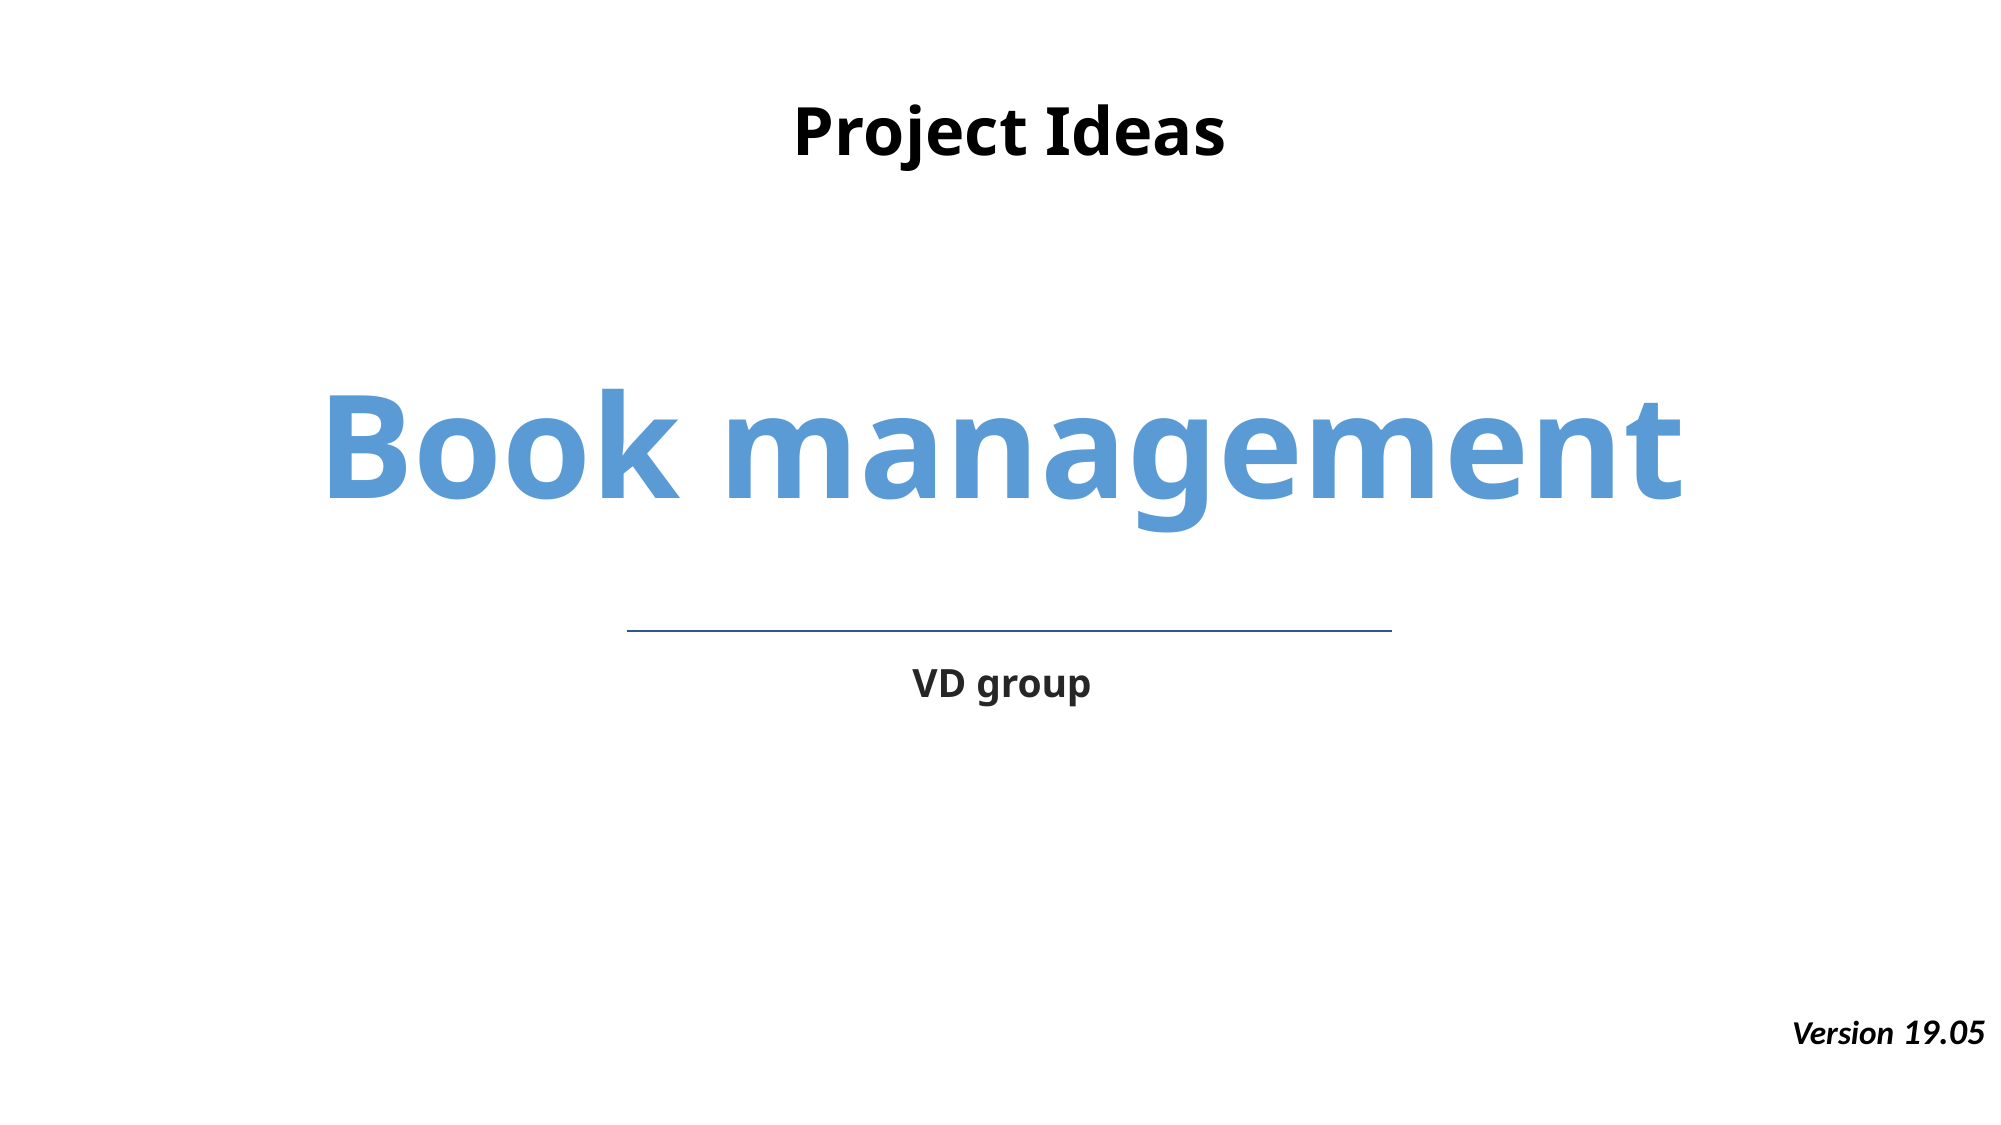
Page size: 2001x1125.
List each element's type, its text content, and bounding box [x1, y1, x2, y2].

list VD group [557, 640, 1446, 720]
list Book management [315, 293, 1689, 611]
text_box Version 19.05 [1668, 1006, 2000, 1064]
text_box Project Ideas [321, 81, 1699, 176]
